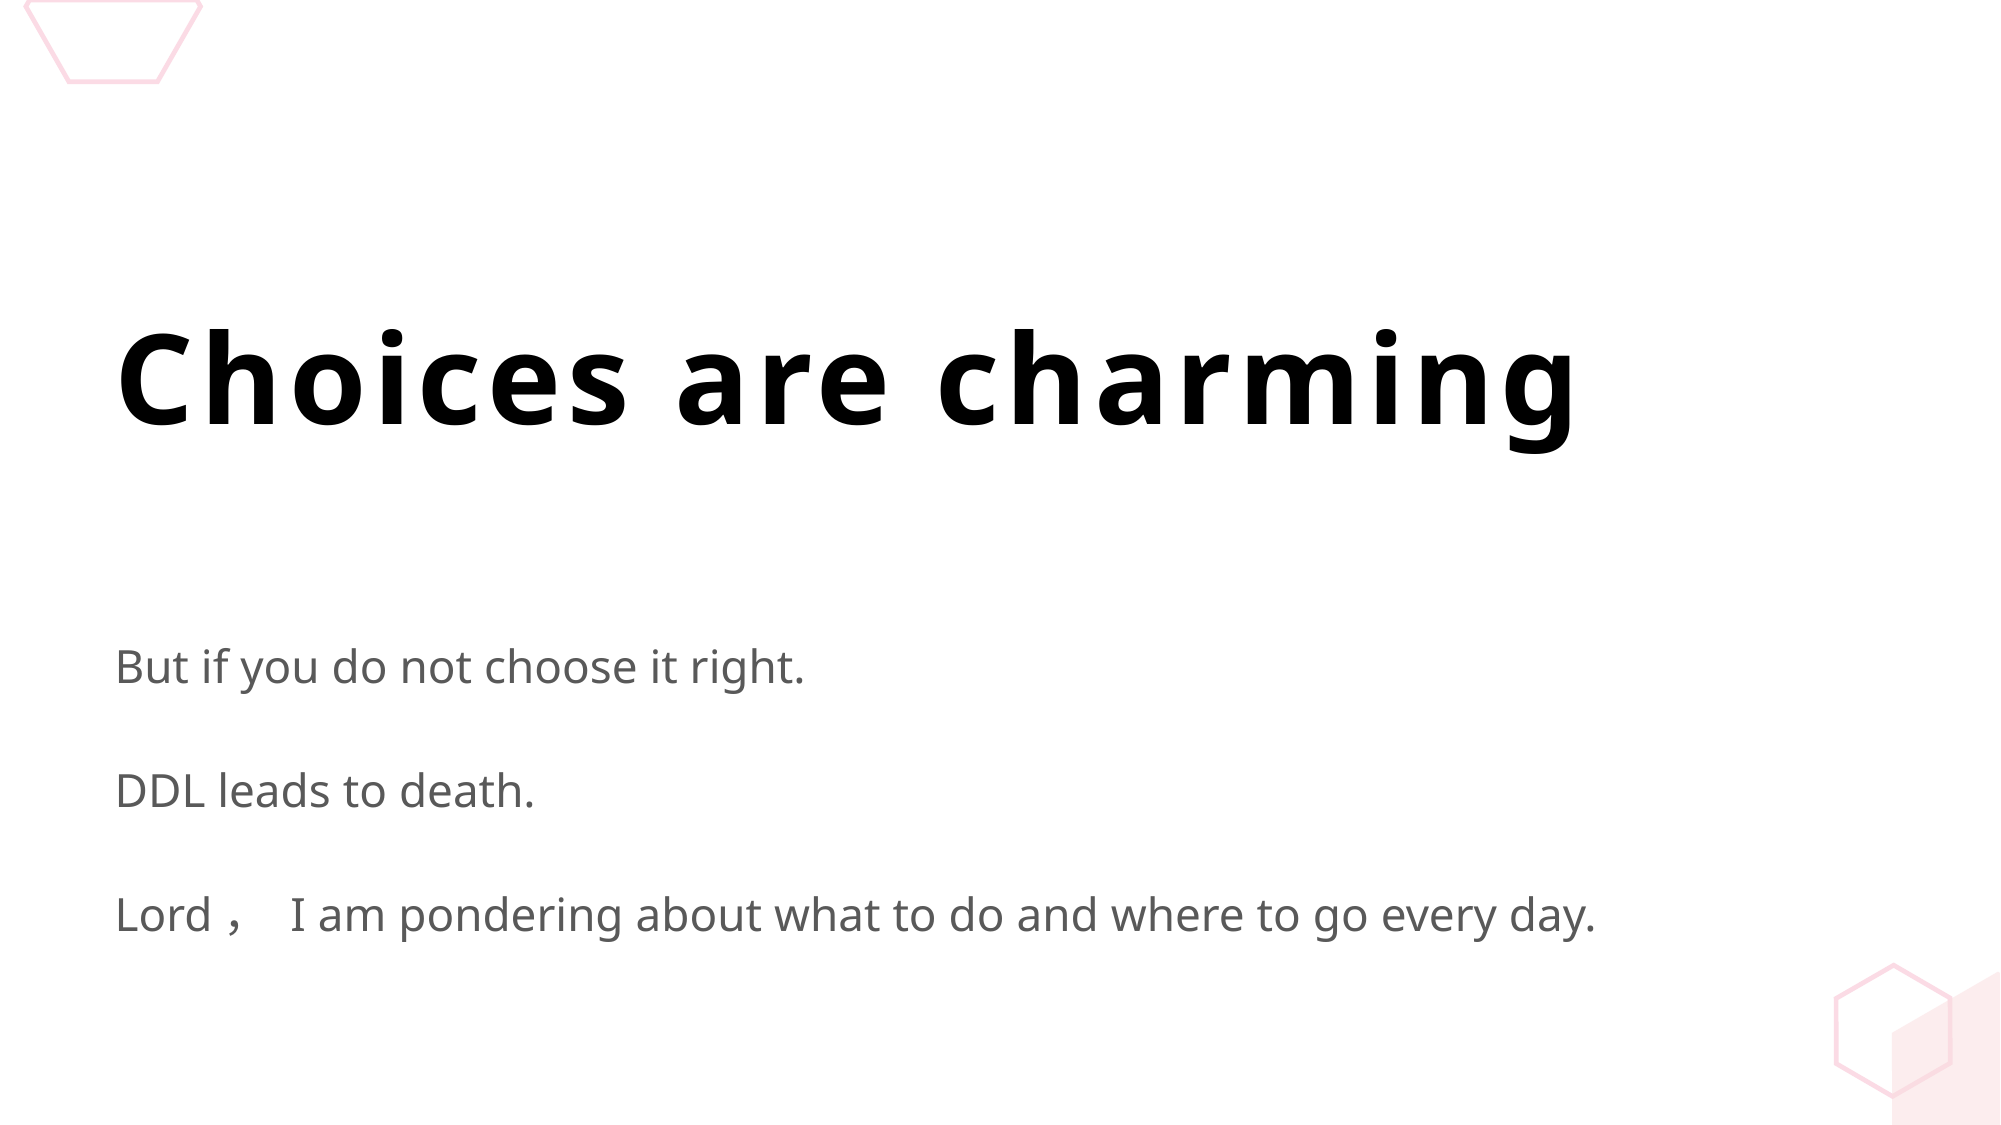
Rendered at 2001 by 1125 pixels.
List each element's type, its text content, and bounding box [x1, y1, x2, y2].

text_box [1827, 974, 2000, 1125]
text_box [24, 0, 202, 83]
text_box But if you do not choose it right. DDL leads to death. Lord， I am pondering about what to do and where to go every day. [99, 568, 1900, 982]
text_box Choices are charming [100, 290, 1900, 458]
